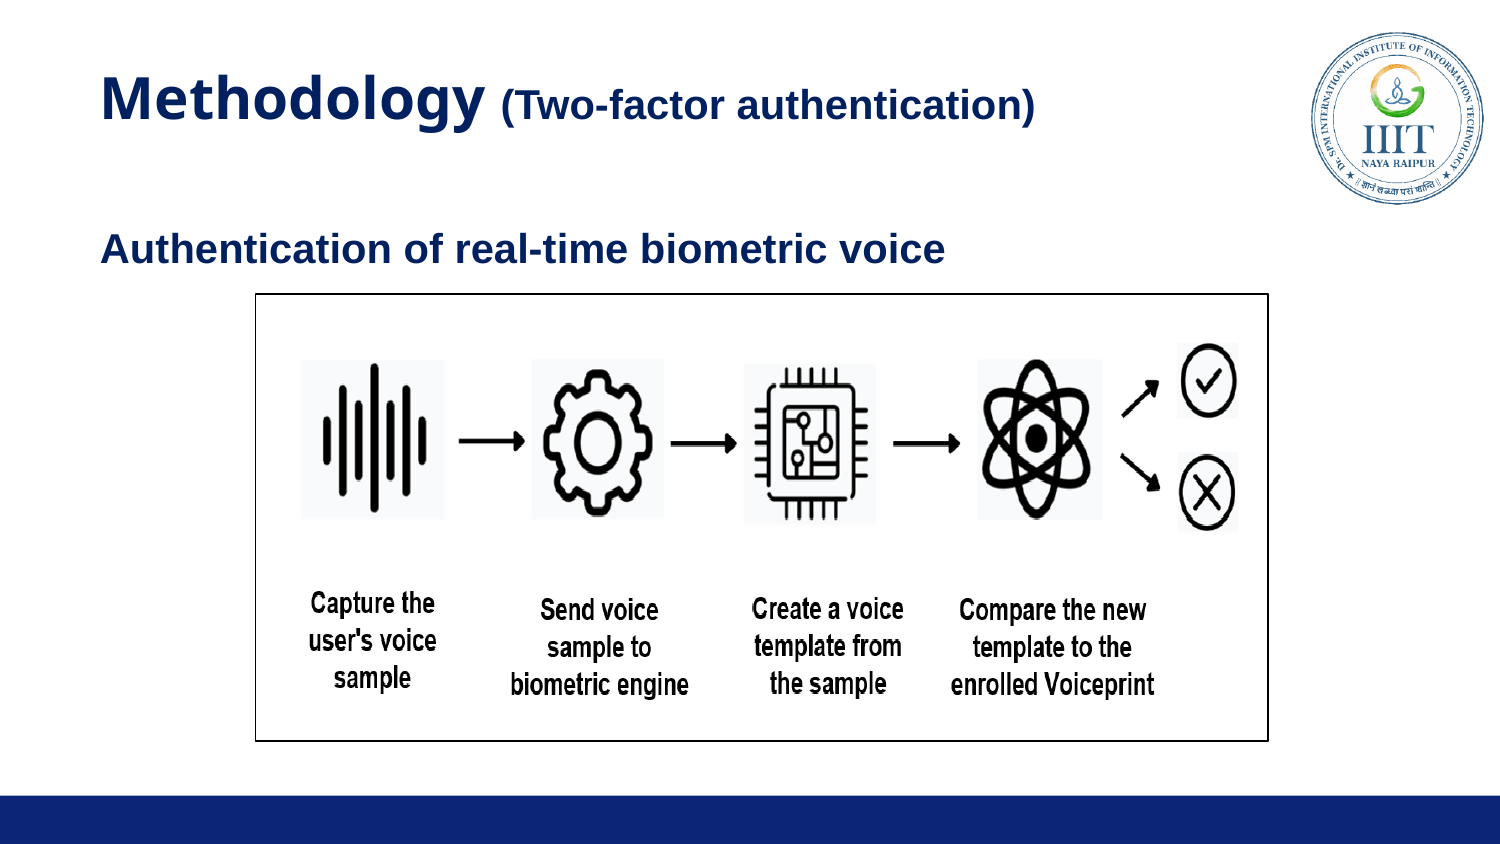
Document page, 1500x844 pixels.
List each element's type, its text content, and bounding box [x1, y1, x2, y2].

picture [230, 273, 1270, 760]
title Methodology (Two-factor authentication) [88, 19, 1383, 183]
picture [1307, 28, 1487, 208]
list Authentication of real-time biometric voice [88, 208, 1096, 303]
